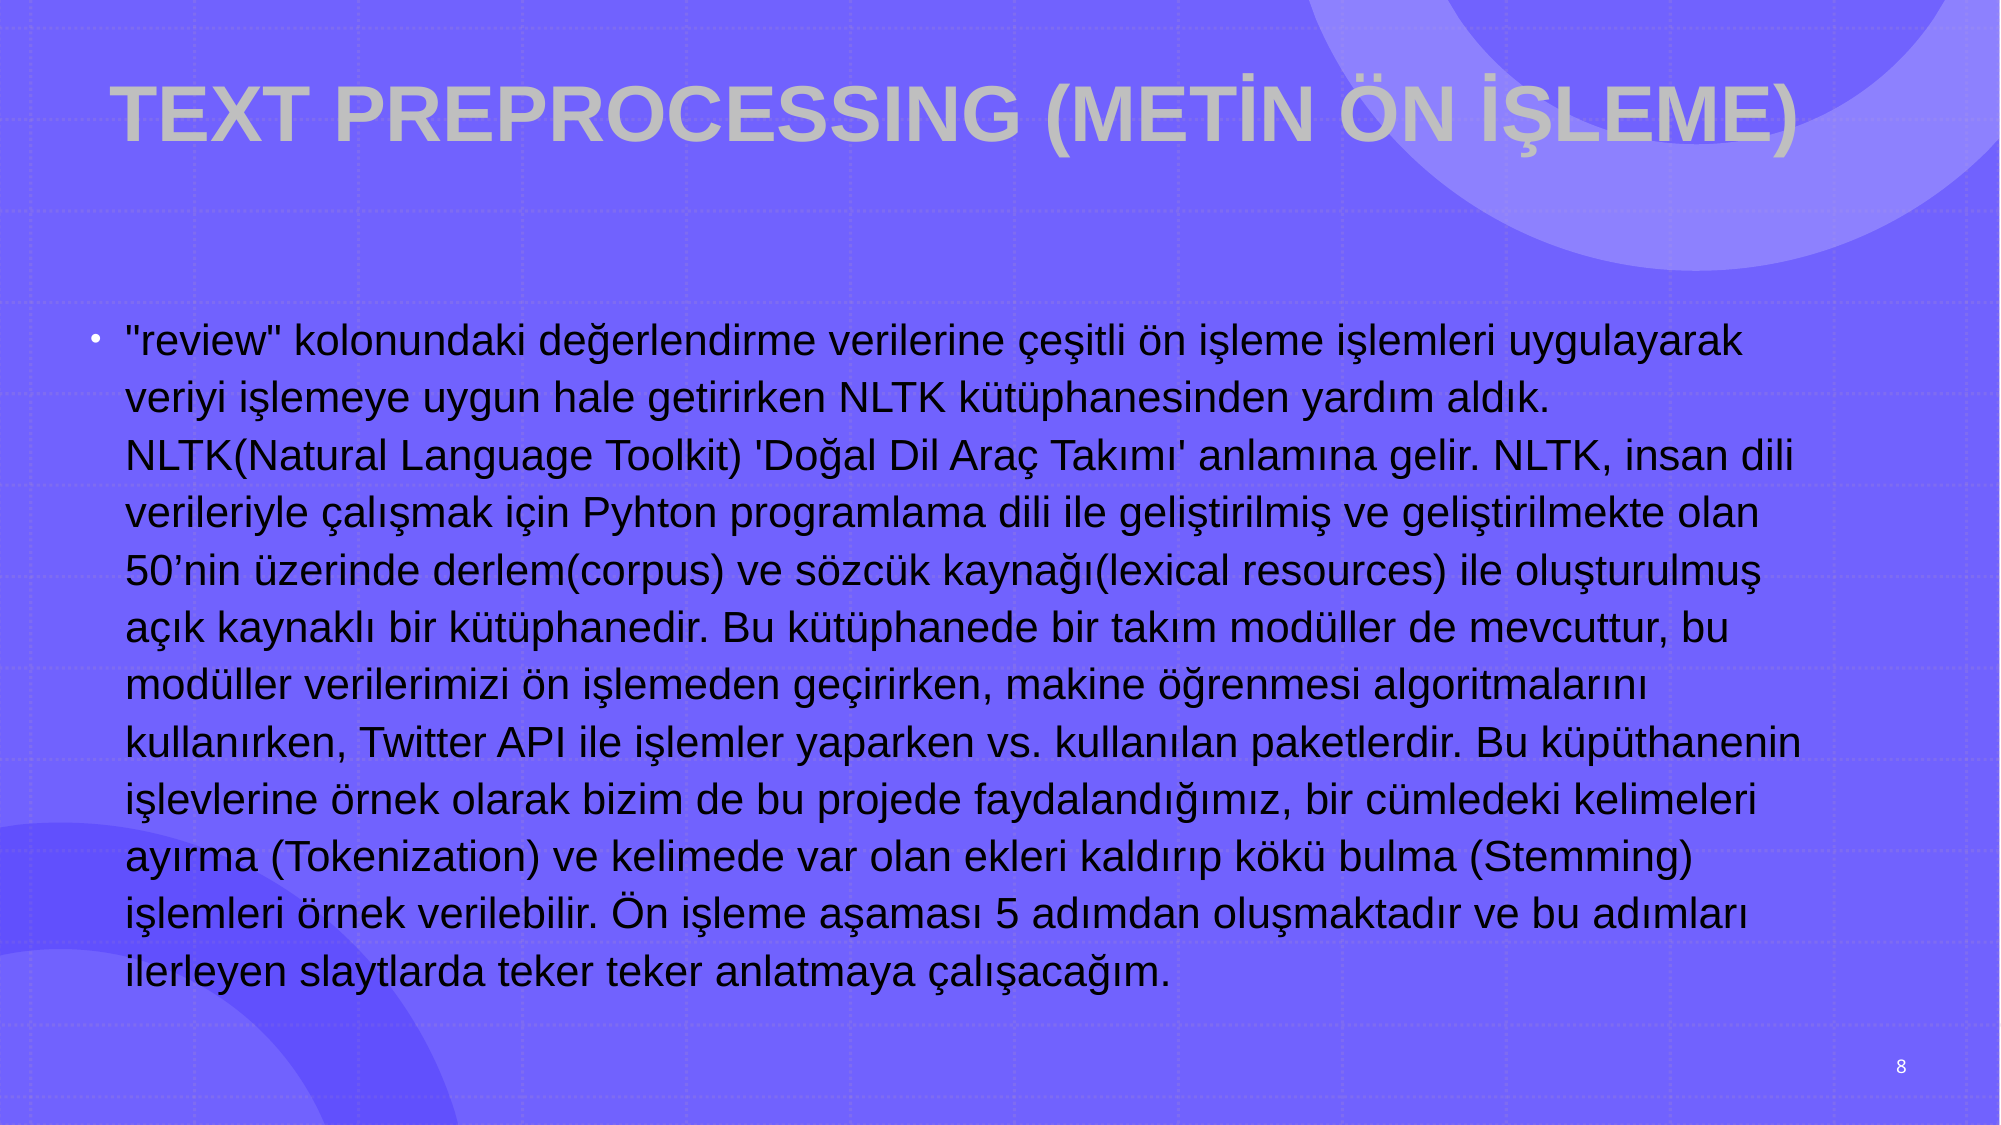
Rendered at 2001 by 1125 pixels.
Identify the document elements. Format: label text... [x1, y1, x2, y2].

title TEXT PREPROCESSING (METİN ÖN İŞLEME) [75, 59, 1834, 278]
slide_number 8 [1835, 1037, 1967, 1098]
list "review" kolonundaki değerlendirme verilerine çeşitli ön işleme işlemleri uygulayarak veriyi işlemeye uygun hale getirirken NLTK kütüphanesinden yardım aldık. NLTK(Natural Language Toolkit) 'Doğal Dil Araç Takımı' anlamına gelir. NLTK, insan dili verileriyle çalışmak için Pyhton programlama dili ile geliştirilmiş ve geliştirilmekte olan 50’nin üzerinde derlem(corpus) ve sözcük kaynağı(lexical resources) ile oluşturulmuş açık kaynaklı bir kütüphanedir. Bu kütüphanede bir takım modüller de mevcuttur, bu modüller verilerimizi ön işlemeden geçirirken, makine öğrenmesi algoritmalarını kullanırken, Twitter API ile işlemler yaparken vs. kullanılan paketlerdir. Bu küpüthanenin işlevlerine örnek olarak bizim de bu projede faydalandığımız, bir cümledeki kelimeleri ayırma (Tokenization) ve kelimede var olan ekleri kaldırıp kökü bulma (Stemming) işlemleri örnek verilebilir. Ön işleme aşaması 5 adımdan oluşmaktadır ve bu adımları ilerleyen slaytlarda teker teker anlatmaya çalışacağım. [75, 299, 1834, 1014]
